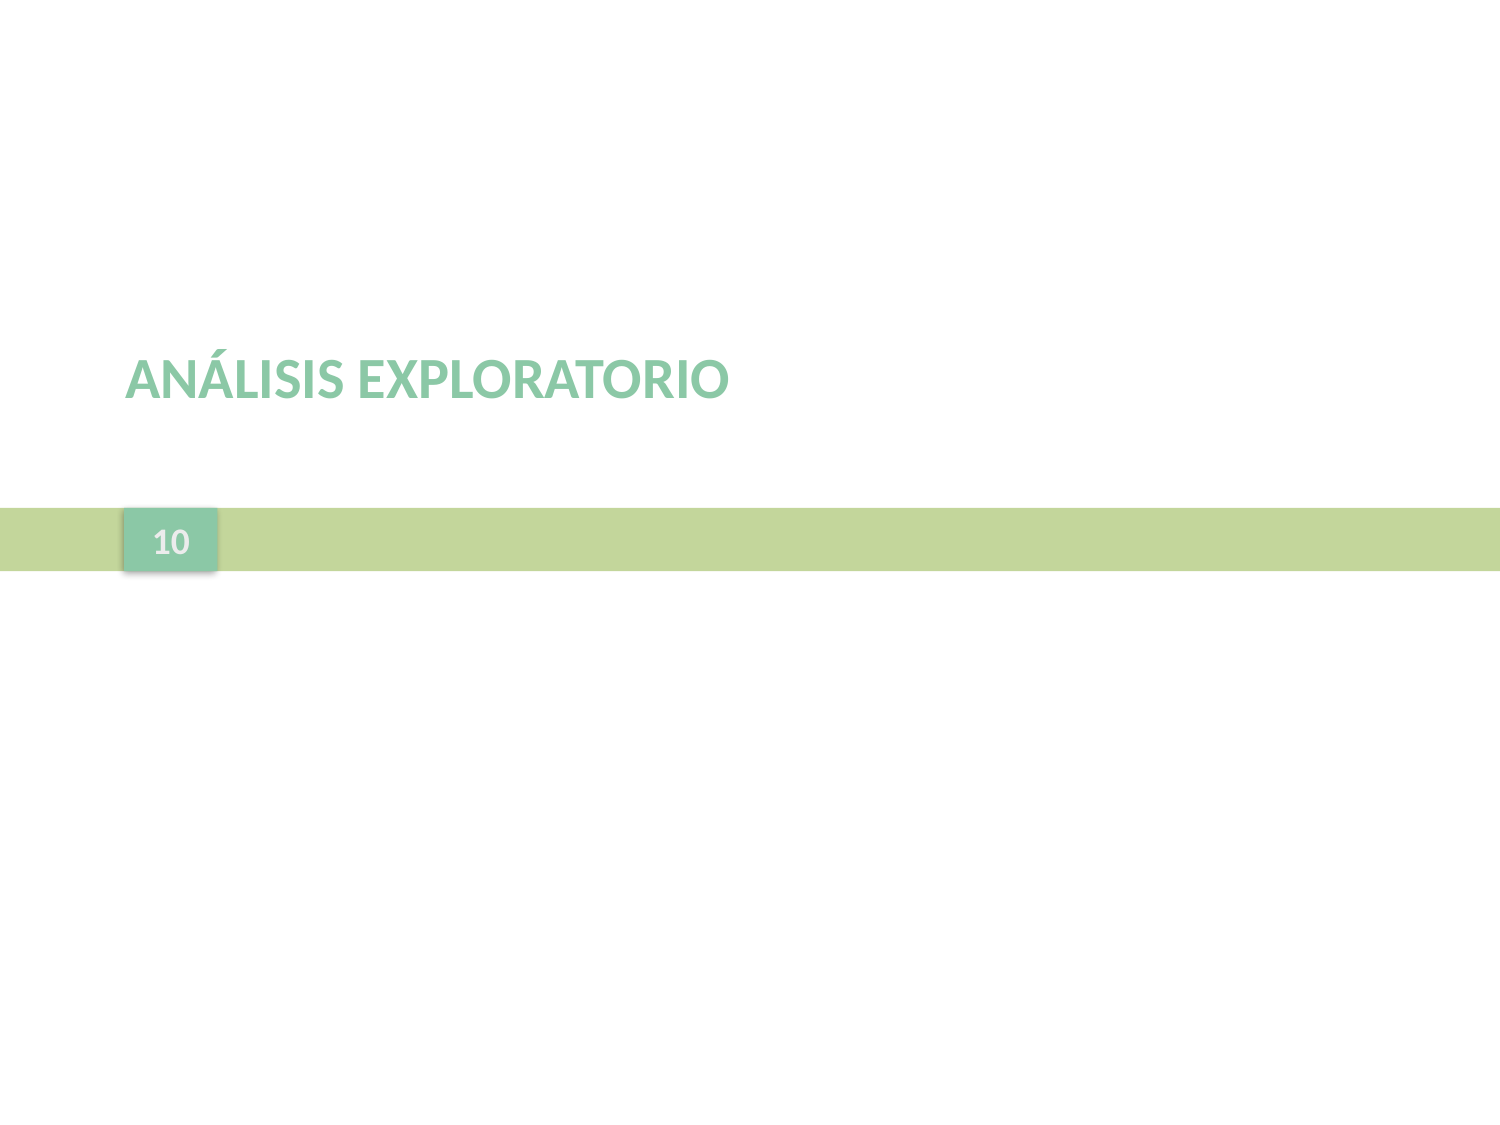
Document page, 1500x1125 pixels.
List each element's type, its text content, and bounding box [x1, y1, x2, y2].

title Análisis exploratorio [110, 332, 1386, 478]
